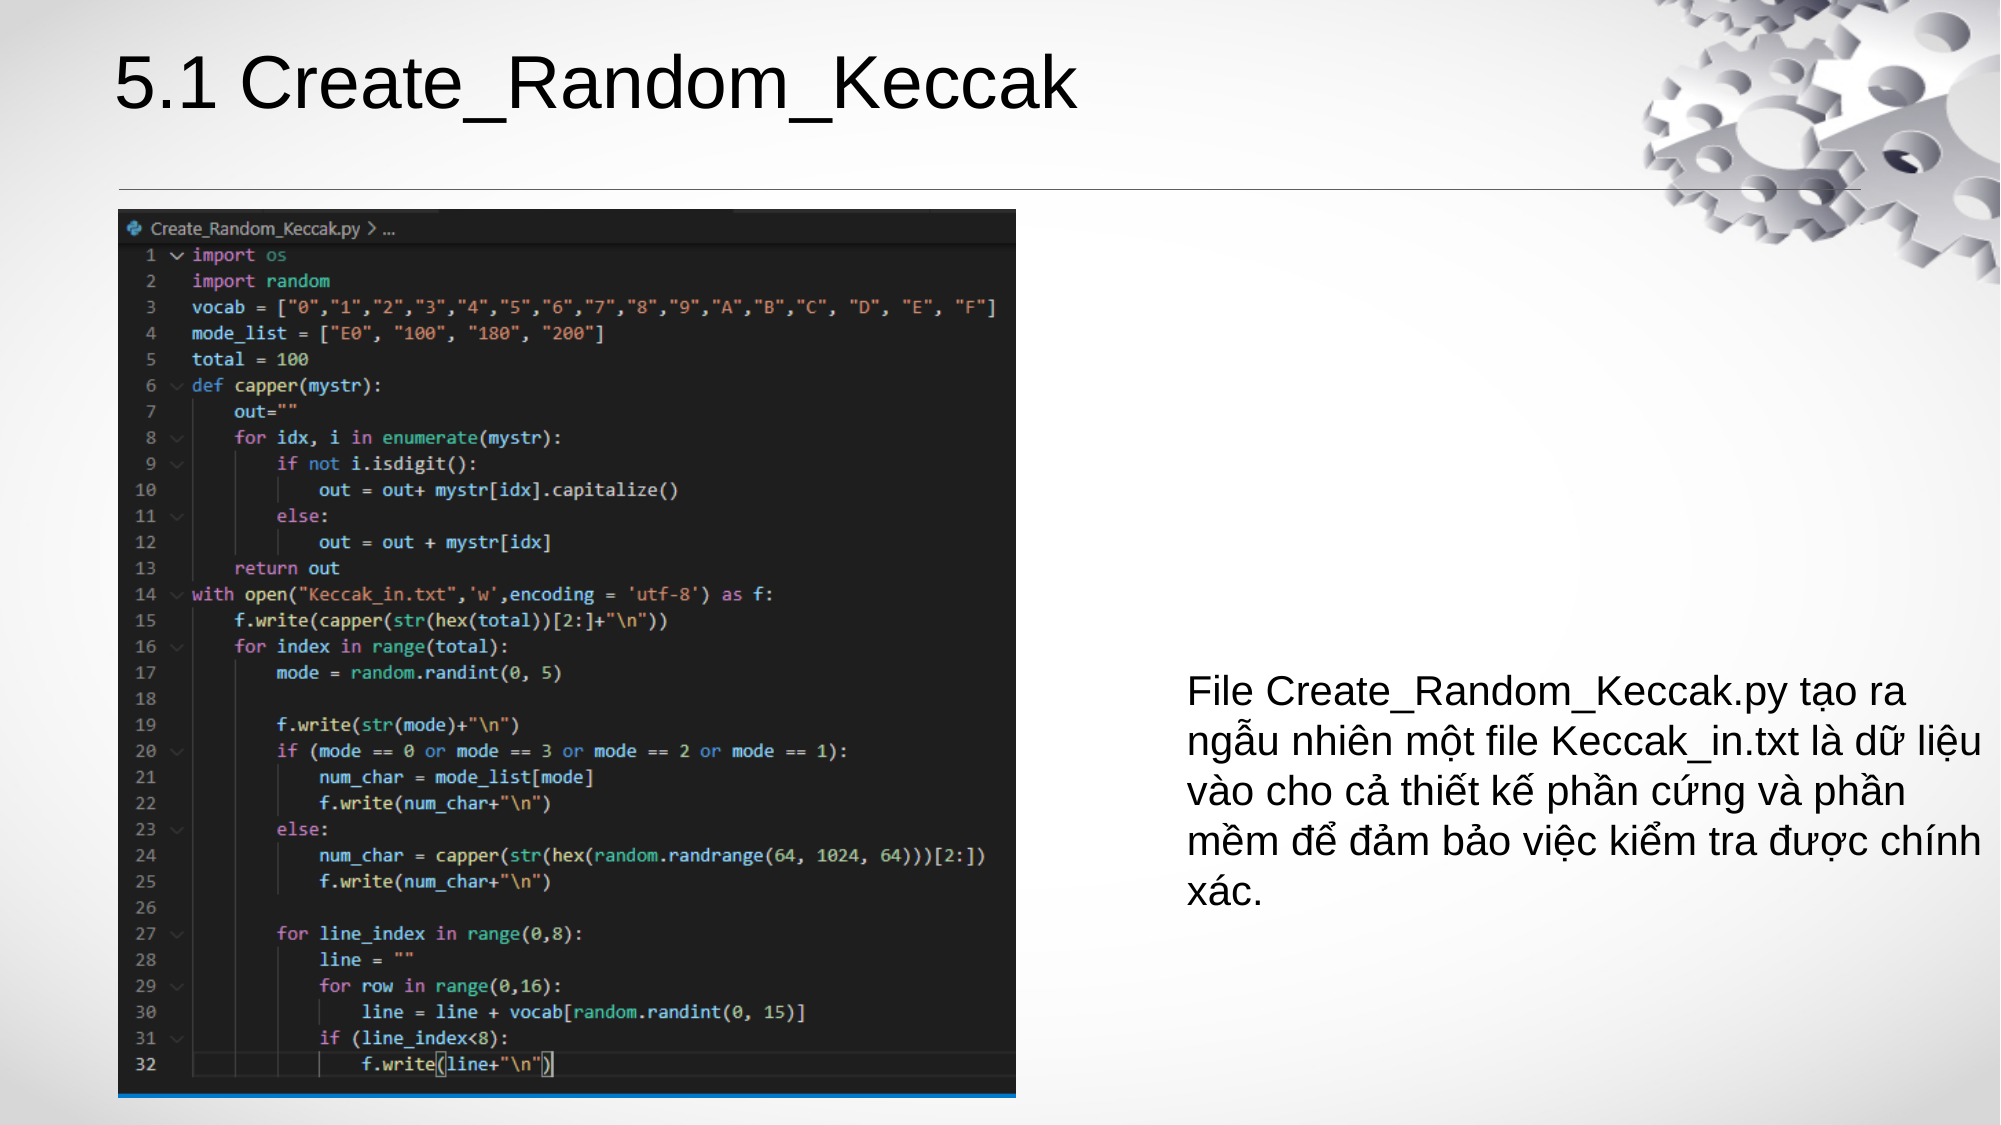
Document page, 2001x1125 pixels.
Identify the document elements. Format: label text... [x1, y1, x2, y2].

title 5.1 Create_Random_Keccak [99, 30, 1901, 127]
picture [0, 0, 2000, 1125]
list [118, 209, 1016, 1098]
text_box File Create_Random_Keccak.py tạo ra ngẫu nhiên một file Keccak_in.txt là dữ liệu vào cho cả thiết kế phần cứng và phần mềm để đảm bảo việc kiểm tra được chính xác. [1172, 656, 2000, 921]
